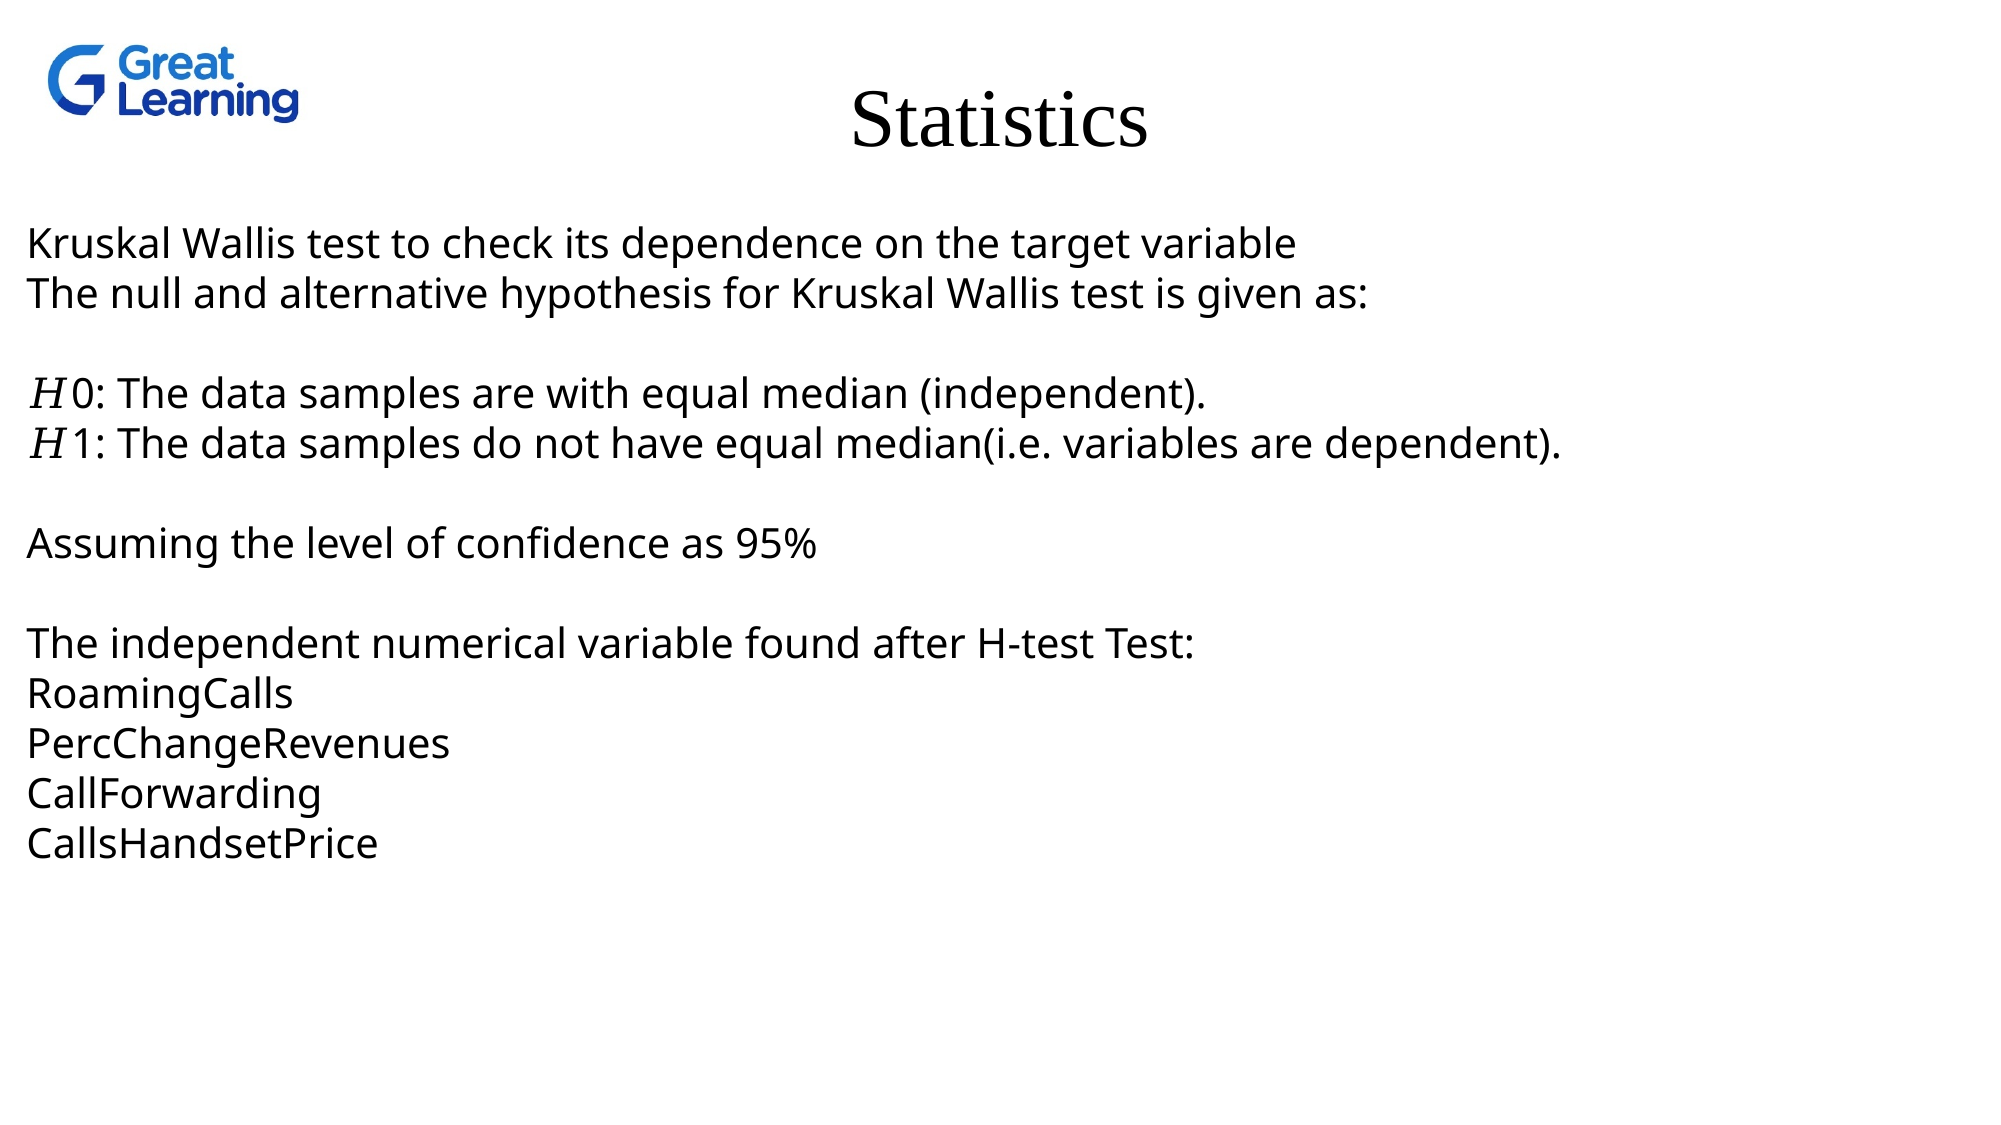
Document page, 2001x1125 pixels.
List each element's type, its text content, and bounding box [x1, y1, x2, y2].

picture [11, 0, 334, 140]
title Statistics [224, 25, 1776, 209]
text_box Kruskal Wallis test to check its dependence on the target variable The null and alternative hypothesis for Kruskal Wallis test is given as: 𝐻0: The data samples are with equal median (independent). 𝐻1: The data samples do not have equal median(i.e. variables are dependent). Assuming the level of confidence as 95% The independent numerical variable found after H-test Test: RoamingCalls PercChangeRevenues CallForwarding CallsHandsetPrice [11, 209, 1946, 875]
